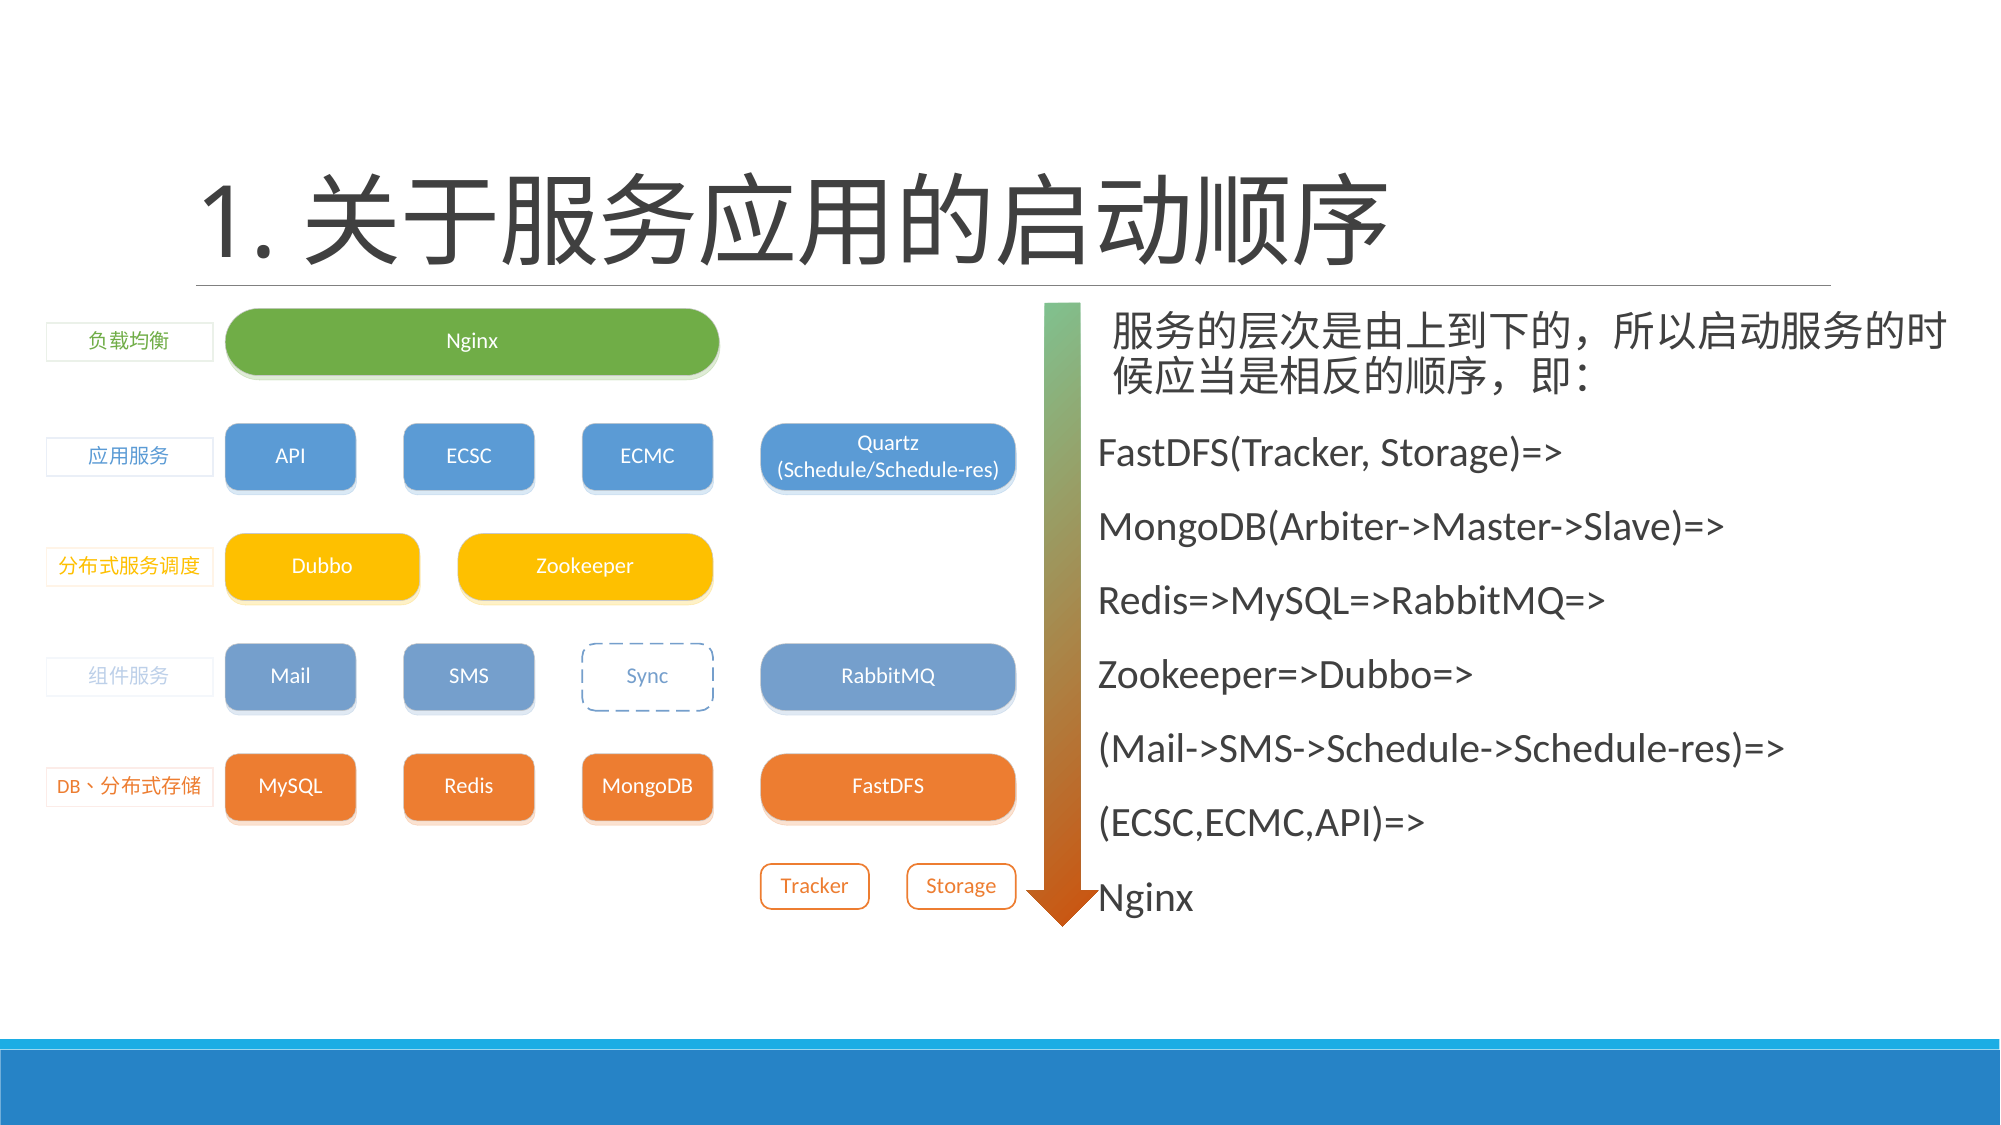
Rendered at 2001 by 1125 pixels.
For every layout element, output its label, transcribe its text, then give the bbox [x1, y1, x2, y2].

text_box [1035, 301, 1100, 928]
list 服务的层次是由上到下的，所以启动服务的时候应当是相反的顺序，即： FastDFS(Tracker, Storage)=> MongoDB(Arbiter->Master->Slave)=> Redis=>MySQL=>RabbitMQ=> Zookeeper=>Dubbo=> (Mail->SMS->Schedule->Schedule-res)=> (ECSC,ECMC,API)=> Nginx [1097, 303, 1979, 964]
title 1.关于服务应用的启动顺序 [180, 47, 1830, 285]
picture [42, 302, 1028, 914]
